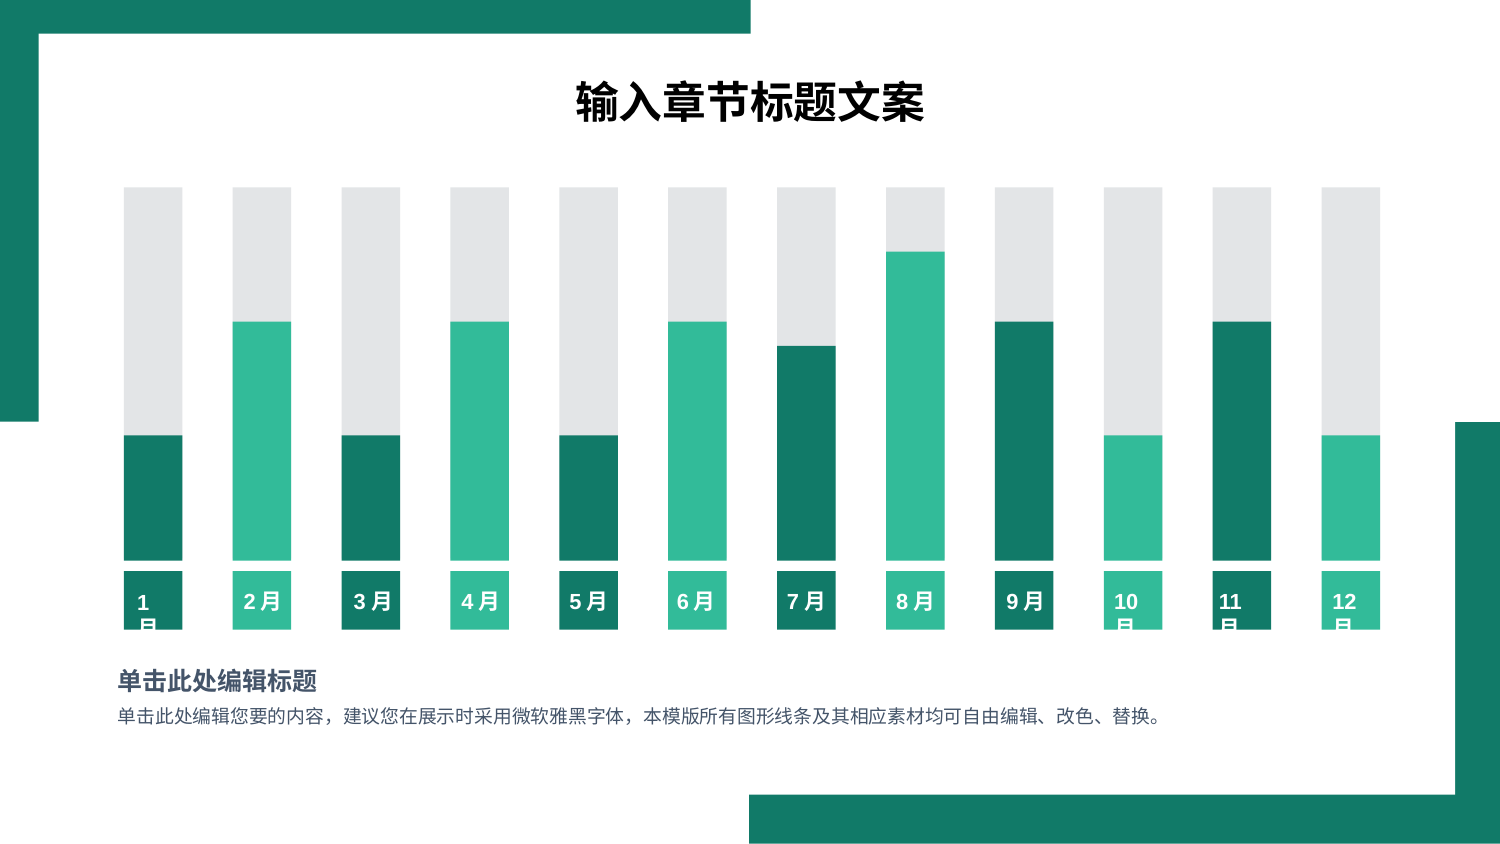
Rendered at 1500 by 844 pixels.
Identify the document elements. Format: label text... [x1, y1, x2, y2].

text_box 单击此处编辑您要的内容，建议您在展示时采用微软雅黑字体，本模版所有图形线条及其相应素材均可自由编辑、改色、替换。 [102, 693, 1322, 735]
text_box 单击此处编辑标题 [102, 651, 368, 703]
text_box [1212, 571, 1272, 580]
text_box [1212, 321, 1272, 561]
text_box 6月 [658, 580, 735, 622]
text_box 8月 [877, 580, 954, 622]
text_box [777, 345, 836, 561]
text_box [1321, 435, 1381, 561]
text_box [994, 571, 1054, 580]
text_box [668, 622, 727, 630]
text_box 10月 [1099, 580, 1176, 648]
text_box 3月 [335, 580, 412, 622]
text_box [668, 187, 727, 321]
text_box [1103, 435, 1163, 561]
text_box [777, 571, 836, 580]
text_box [1103, 571, 1163, 580]
text_box 5月 [550, 580, 627, 622]
text_box [1321, 187, 1381, 435]
text_box [886, 187, 945, 251]
text_box [123, 187, 183, 435]
text_box [450, 187, 509, 321]
text_box [450, 622, 509, 630]
text_box [559, 187, 618, 435]
text_box [886, 251, 945, 561]
text_box [450, 321, 509, 561]
text_box 1月 [122, 581, 181, 649]
text_box 11月 [1204, 580, 1280, 648]
text_box [994, 622, 1054, 630]
text_box 2月 [225, 580, 301, 622]
text_box [341, 435, 401, 561]
text_box 4月 [442, 580, 519, 622]
text_box [1321, 571, 1381, 580]
text_box [232, 571, 292, 580]
text_box [341, 571, 401, 580]
text_box [341, 622, 401, 630]
text_box [123, 571, 183, 630]
text_box [886, 622, 945, 630]
text_box [1212, 187, 1272, 321]
text_box [232, 187, 292, 321]
text_box 7月 [768, 580, 845, 622]
text_box [994, 187, 1054, 321]
text_box 9月 [988, 580, 1064, 622]
text_box [777, 187, 836, 345]
text_box [559, 435, 618, 561]
text_box 12月 [1317, 580, 1394, 648]
text_box [559, 571, 618, 580]
text_box [777, 622, 836, 630]
text_box 输入章节标题文案 [513, 66, 987, 135]
text_box [232, 321, 292, 561]
text_box [232, 622, 292, 630]
text_box [668, 571, 727, 580]
text_box [1103, 187, 1163, 435]
text_box [886, 571, 945, 580]
text_box [123, 435, 183, 561]
text_box [994, 321, 1054, 561]
text_box [450, 571, 509, 580]
text_box [668, 321, 727, 561]
text_box [341, 187, 401, 435]
text_box [559, 622, 618, 630]
